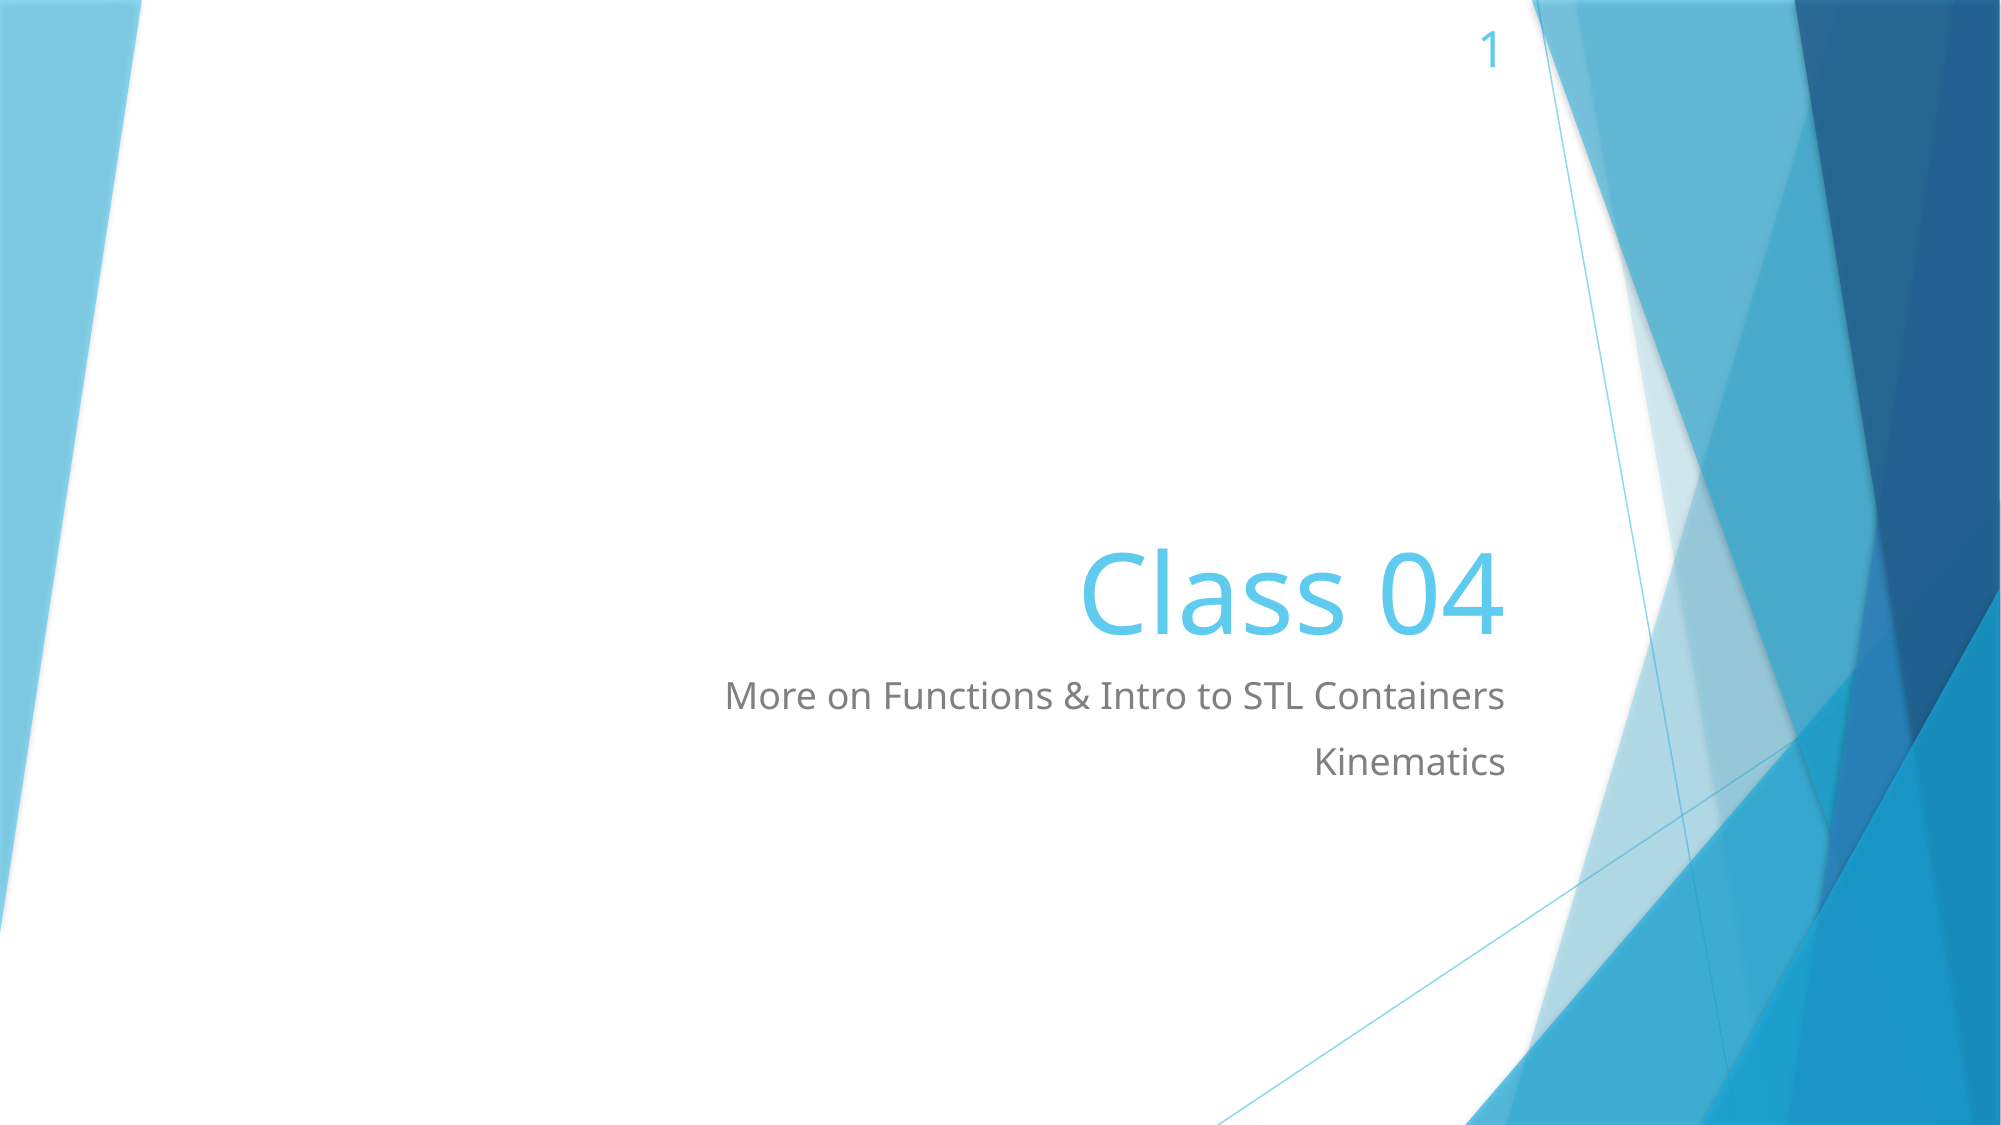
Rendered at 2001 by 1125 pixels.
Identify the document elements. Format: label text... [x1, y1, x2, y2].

slide_number 1 [1408, 21, 1521, 82]
title Class 04 [247, 394, 1522, 664]
subtitle More on Functions & Intro to STL Containers Kinematics [247, 664, 1522, 845]
